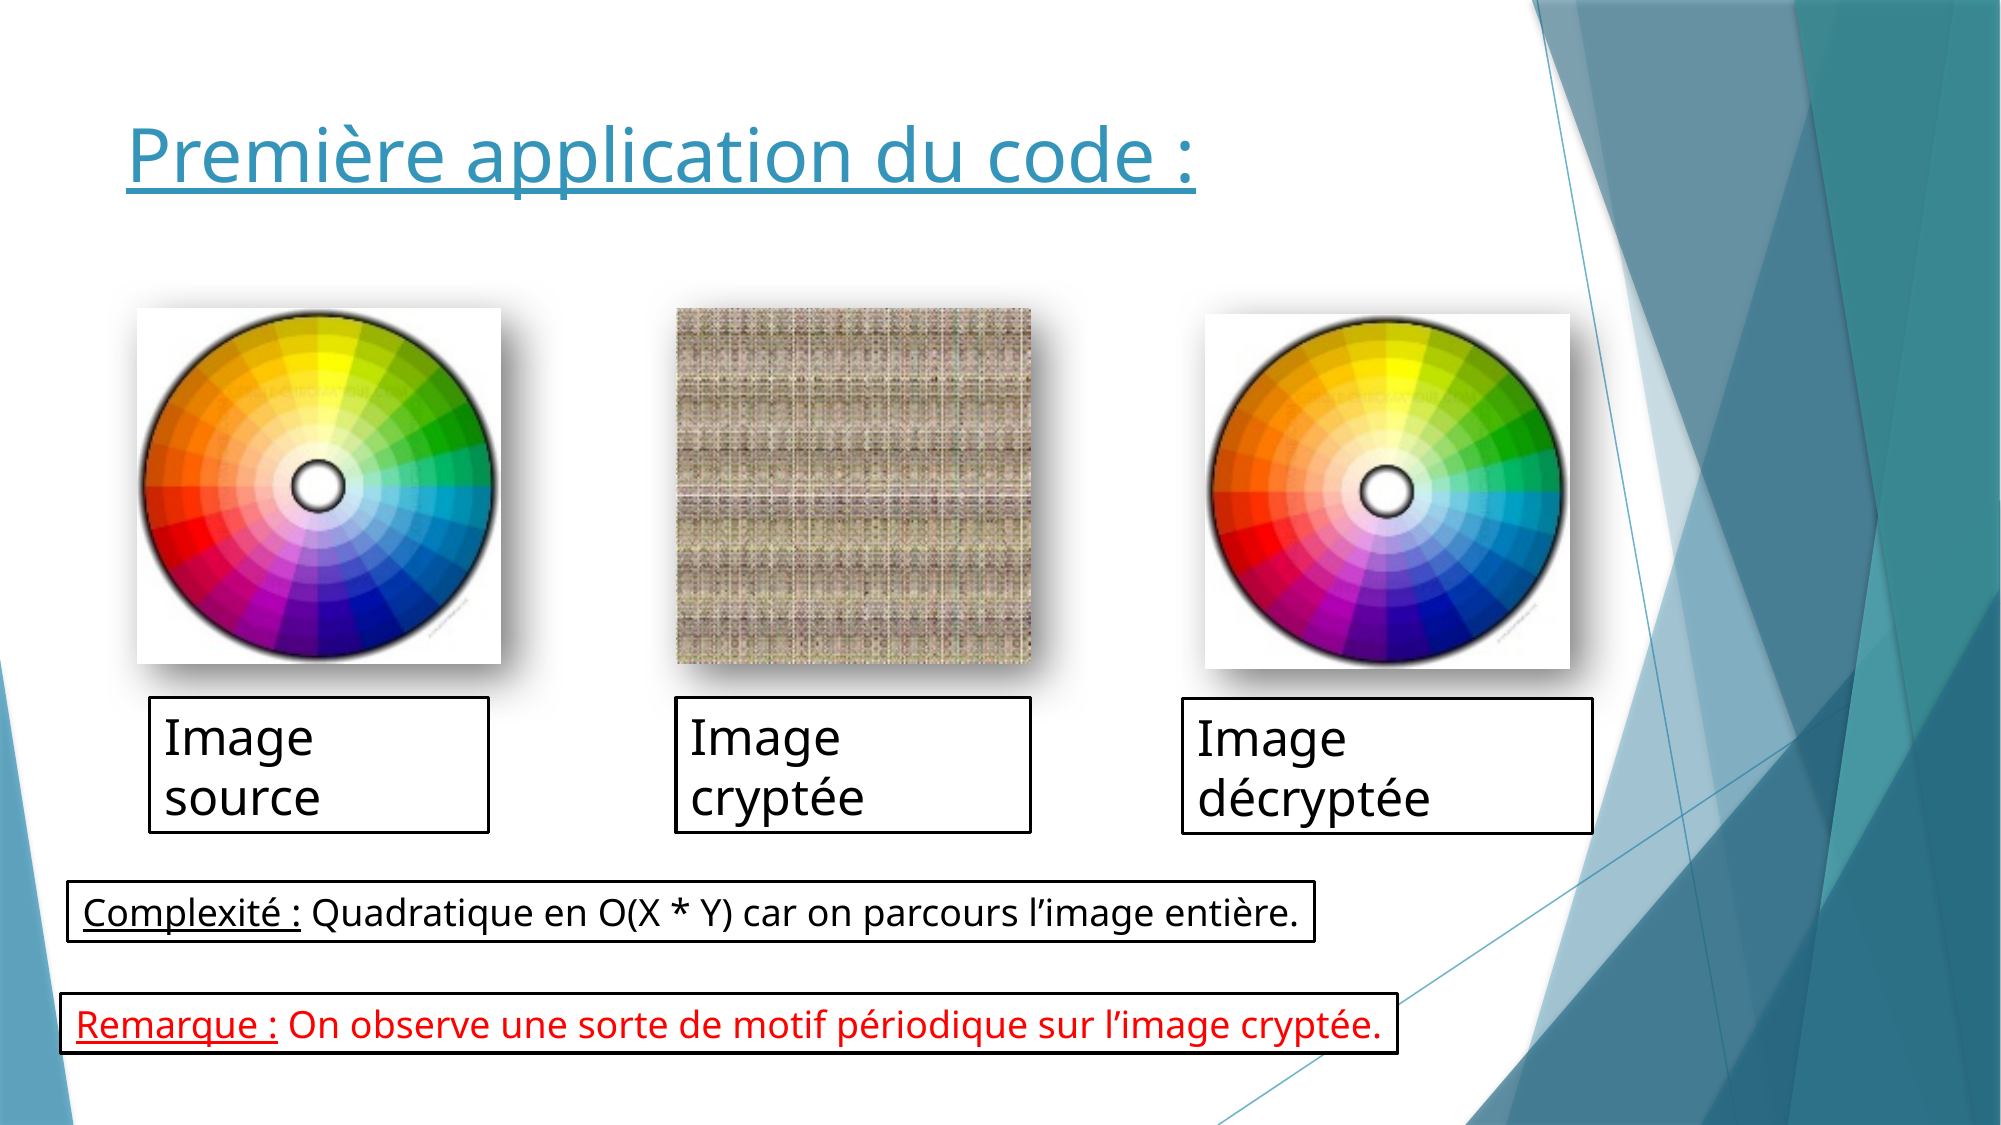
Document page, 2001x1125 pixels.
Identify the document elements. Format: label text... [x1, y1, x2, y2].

text_box Image décryptée [1181, 697, 1594, 835]
picture [675, 308, 1031, 664]
text_box Image source [148, 696, 490, 834]
text_box Complexité : Quadratique en O(X * Y) car on parcours l’image entière. [66, 880, 1316, 943]
picture [136, 308, 502, 664]
text_box Image cryptée [674, 696, 1032, 834]
title Première application du code : [111, 99, 1287, 314]
text_box Remarque : On observe une sorte de motif périodique sur l’image cryptée. [59, 992, 1399, 1055]
picture [1205, 314, 1570, 670]
